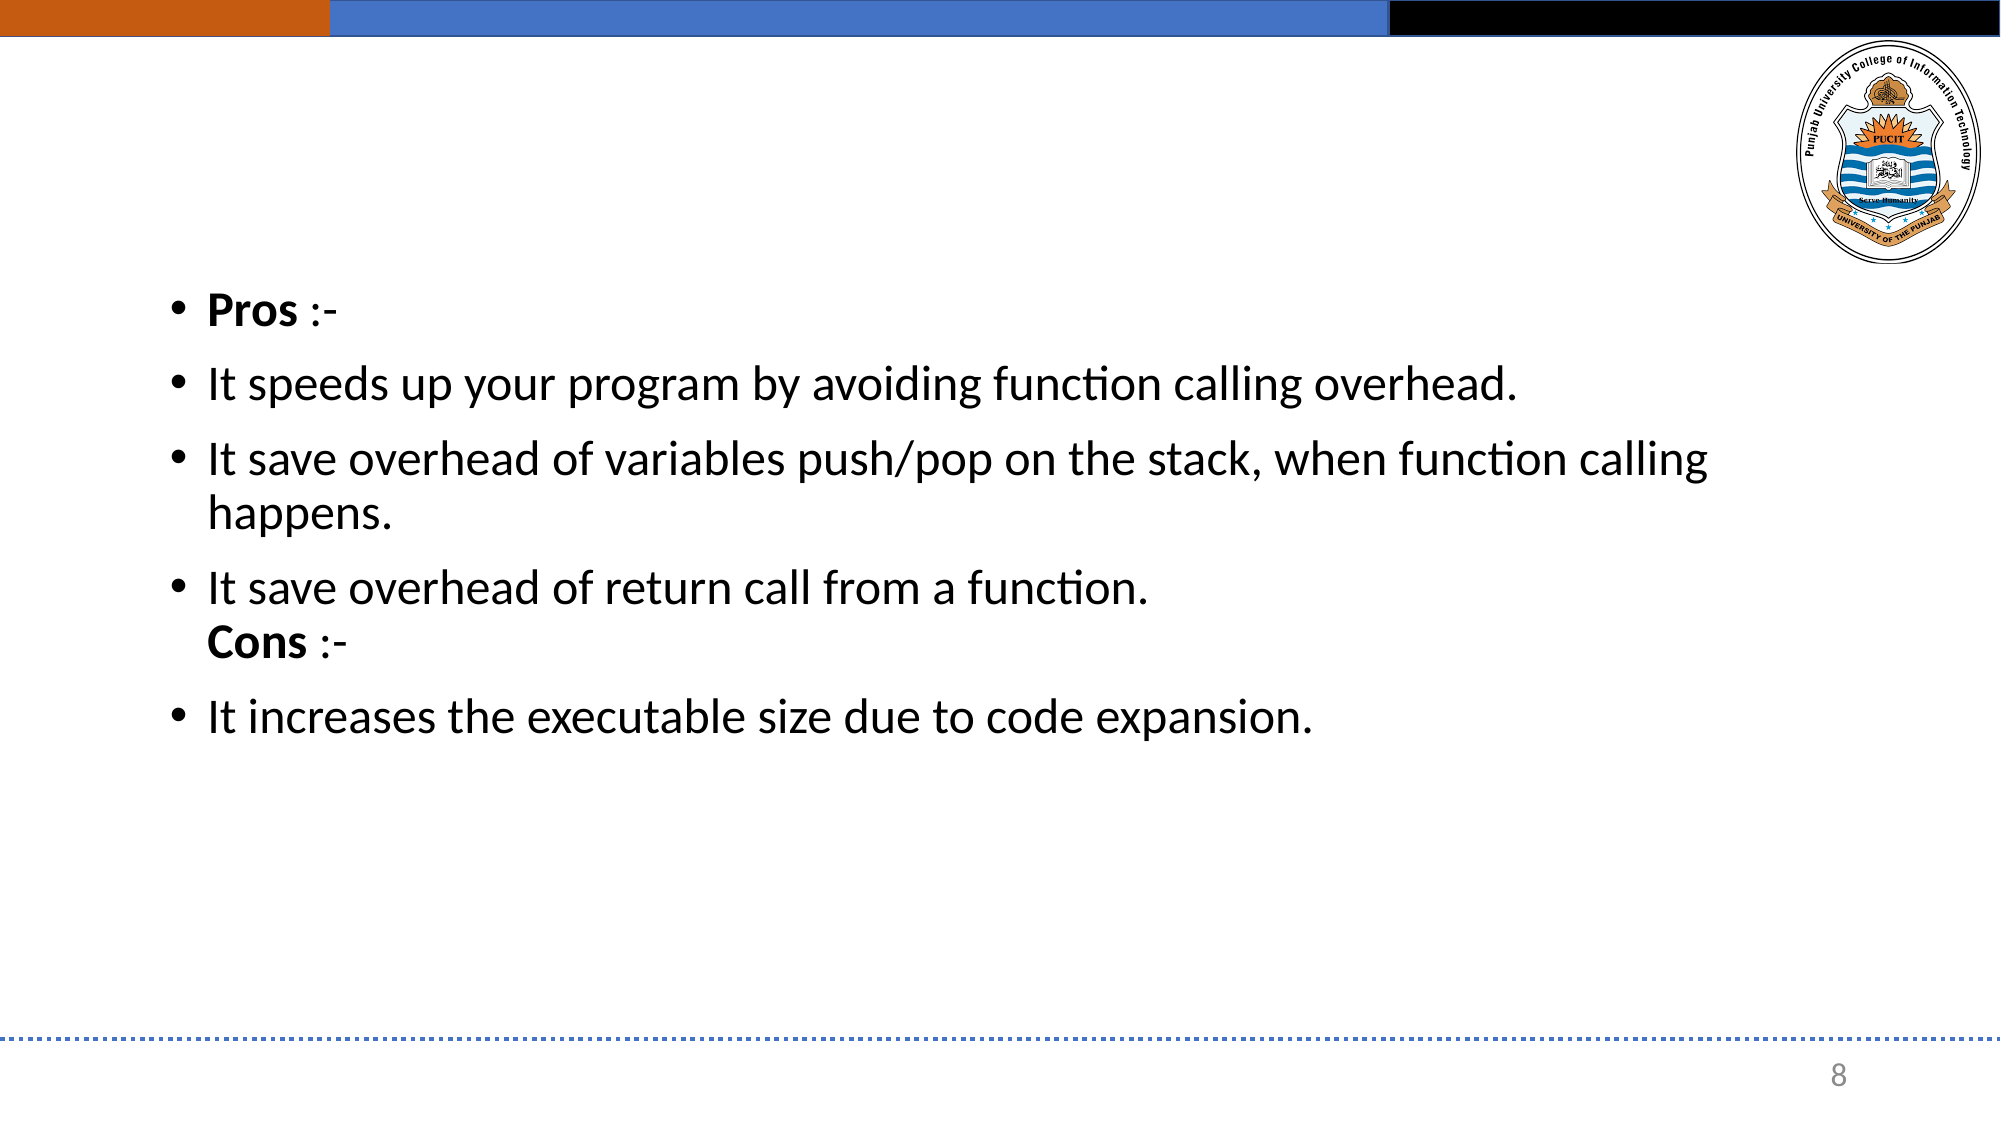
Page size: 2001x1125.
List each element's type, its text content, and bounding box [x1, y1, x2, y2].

picture [1776, 40, 2000, 264]
slide_number 8 [1412, 1042, 1863, 1103]
list Pros :- It speeds up your program by avoiding function calling overhead. It save overhead of variables push/pop on the stack, when function calling happens. It save overhead of return call from a function. Cons :- It increases the executable size due to code expansion. [154, 275, 1880, 783]
